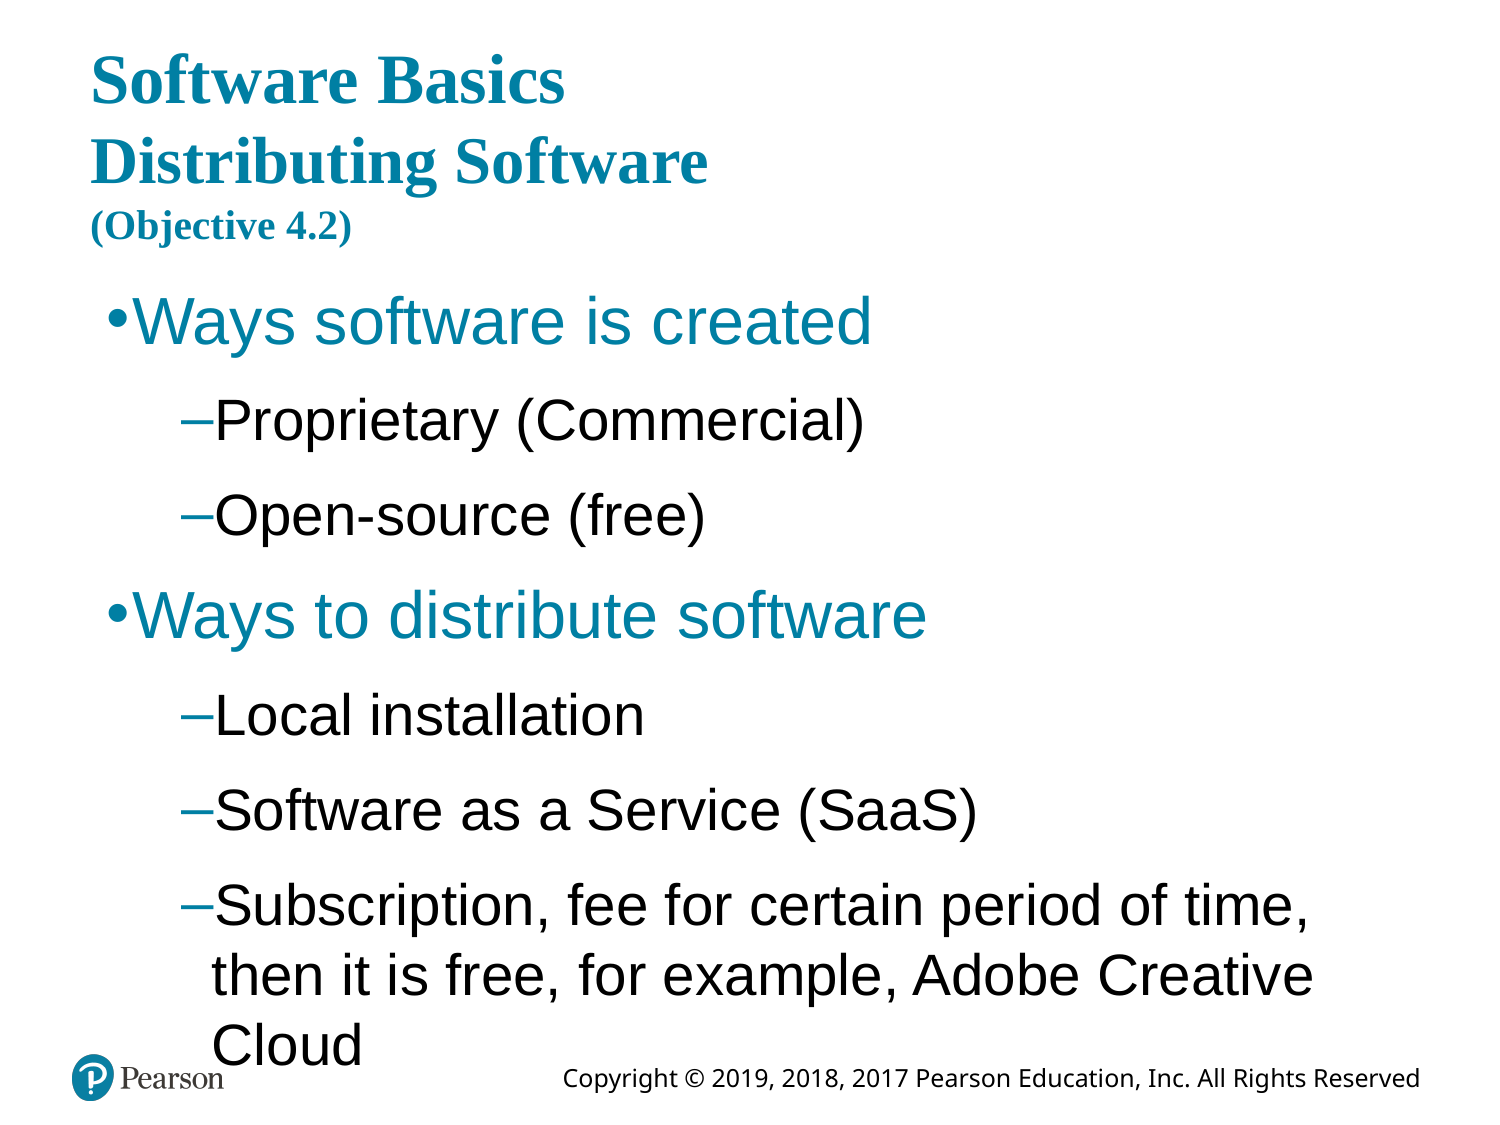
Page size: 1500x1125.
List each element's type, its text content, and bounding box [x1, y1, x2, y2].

list Ways software is created Proprietary (Commercial) Open-source (free) Ways to distribute software Local installation Software as a Service (SaaS) Subscription, fee for certain period of time, then it is free, for example, Adobe Creative Cloud [75, 262, 1447, 1100]
picture [72, 1087, 83, 1101]
title Software Basics Distributing Software (Objective 4.2) [75, 0, 1425, 262]
